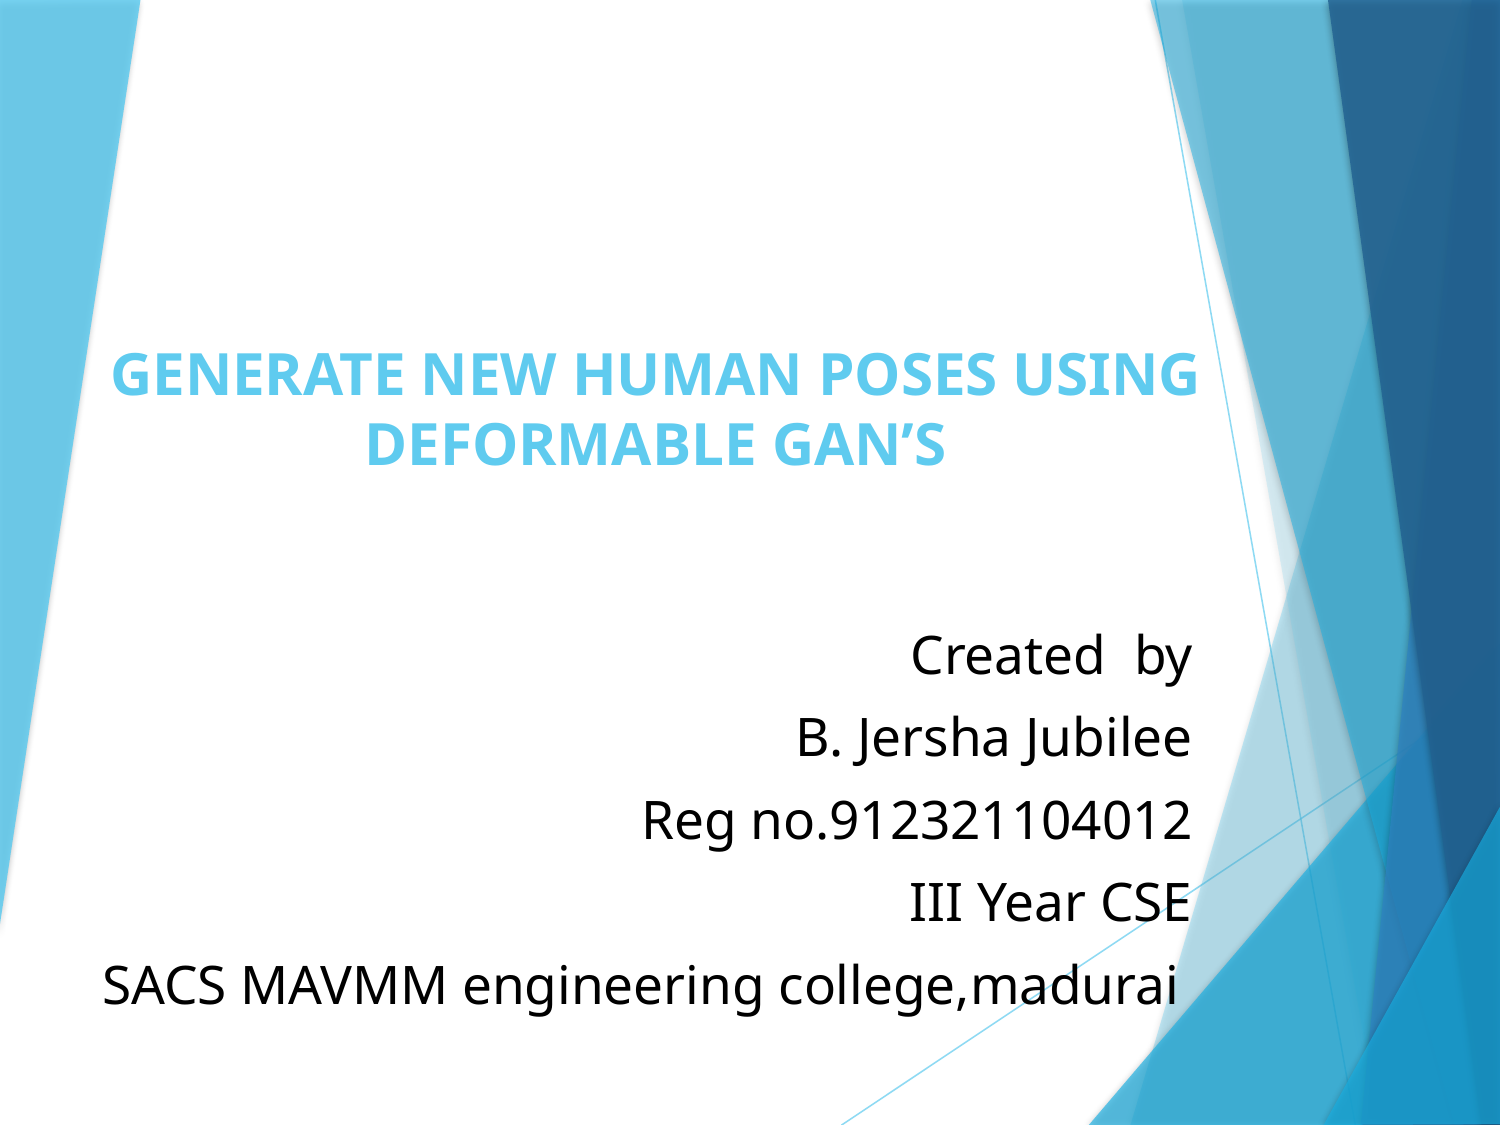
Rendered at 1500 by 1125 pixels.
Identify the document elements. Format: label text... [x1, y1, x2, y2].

subtitle Created by B. Jersha Jubilee Reg no.912321104012 III Year CSE SACS MAVMM engineering college,madurai [86, 613, 1208, 1081]
title GENERATE NEW HUMAN POSES USING DEFORMABLE GAN’S [30, 100, 1282, 485]
